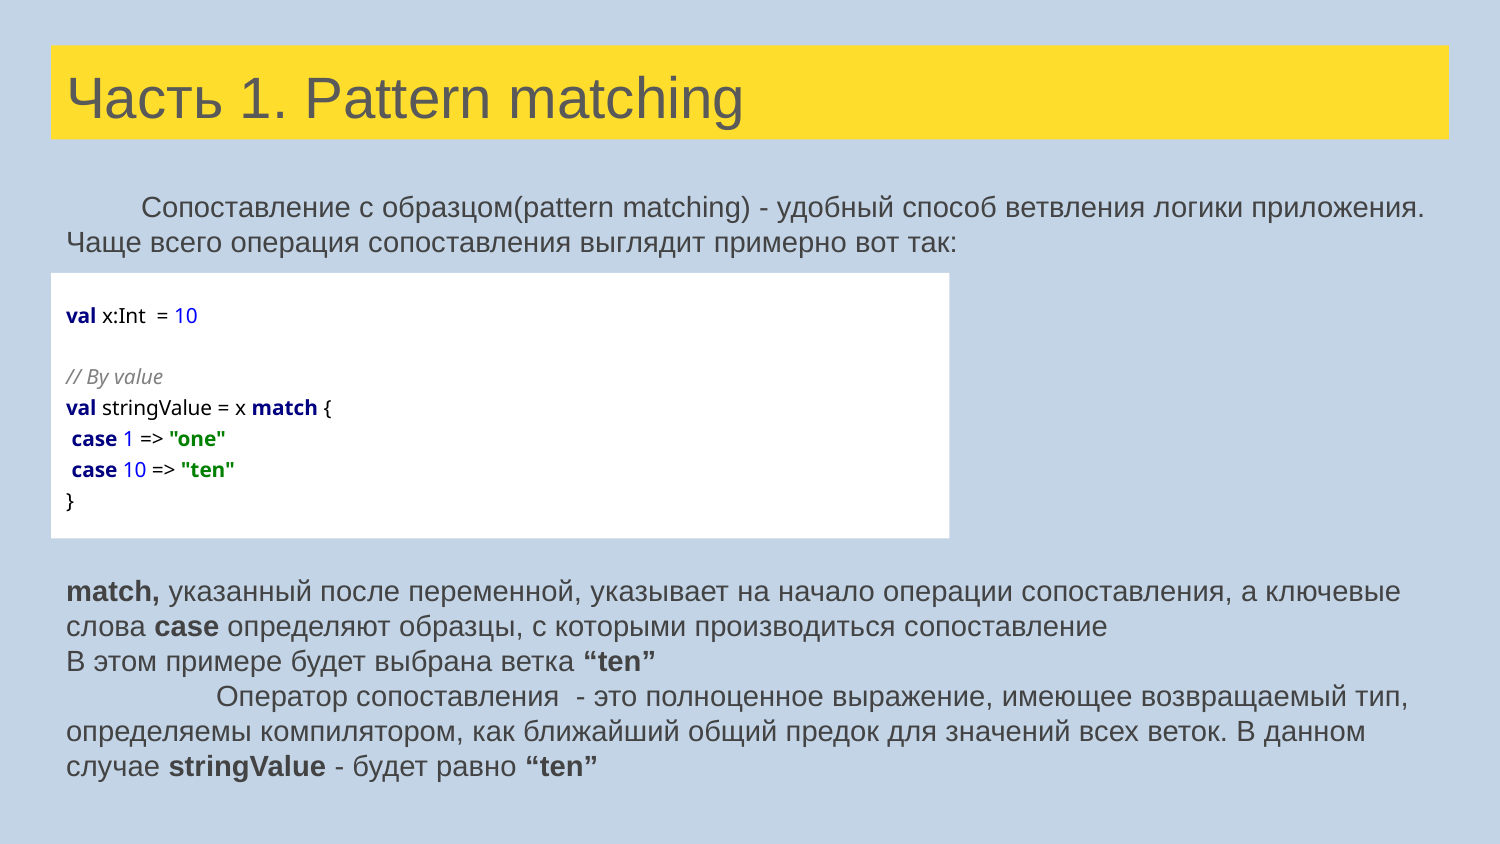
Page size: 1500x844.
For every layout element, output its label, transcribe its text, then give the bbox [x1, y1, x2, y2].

text_box val x:Int = 10 // By value val stringValue = x match { case 1 => "one" case 10 => "ten" } [51, 272, 950, 539]
text_box Cопоставление с образцом(pattern matching) - удобный способ ветвления логики приложения. Чаще всего операция сопоставления выглядит примерно вот так: match, указанный после переменной, указывает на начало операции сопоставления, а ключевые слова case определяют образцы, с которыми производиться сопоставление В этом примере будет выбрана ветка “ten” Оператор сопоставления - это полноценное выражение, имеющее возвращаемый тип, определяемы компилятором, как ближайший общий предок для значений всех веток. В данном случае stringValue - будет равно “ten” [51, 172, 1449, 818]
title Часть 1. Pattern matching [51, 45, 1449, 140]
